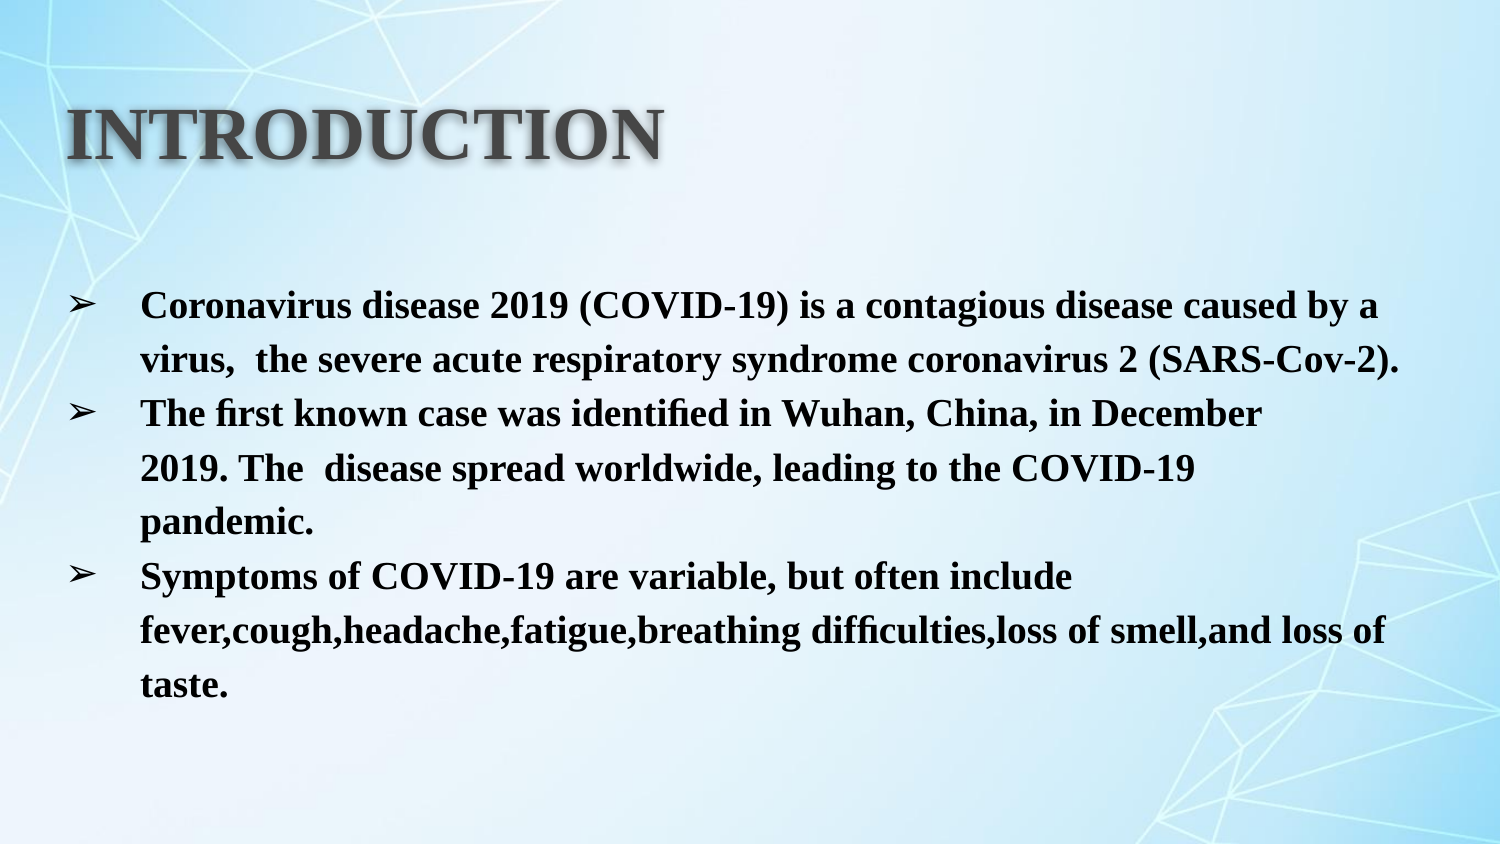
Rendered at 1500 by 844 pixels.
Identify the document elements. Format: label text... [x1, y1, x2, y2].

title INTRODUCTION [63, 81, 749, 226]
picture [0, 0, 1500, 844]
text_box Coronavirus disease 2019 (COVID-19) is a contagious disease caused by a virus, the severe acute respiratory syndrome coronavirus 2 (SARS-Cov-2). The ﬁrst known case was identiﬁed in Wuhan, China, in December 2019. The disease spread worldwide, leading to the COVID-19 pandemic. Symptoms of COVID-19 are variable, but often include fever,cough,headache,fatigue,breathing difﬁculties,loss of smell,and loss of taste. [65, 270, 1406, 706]
